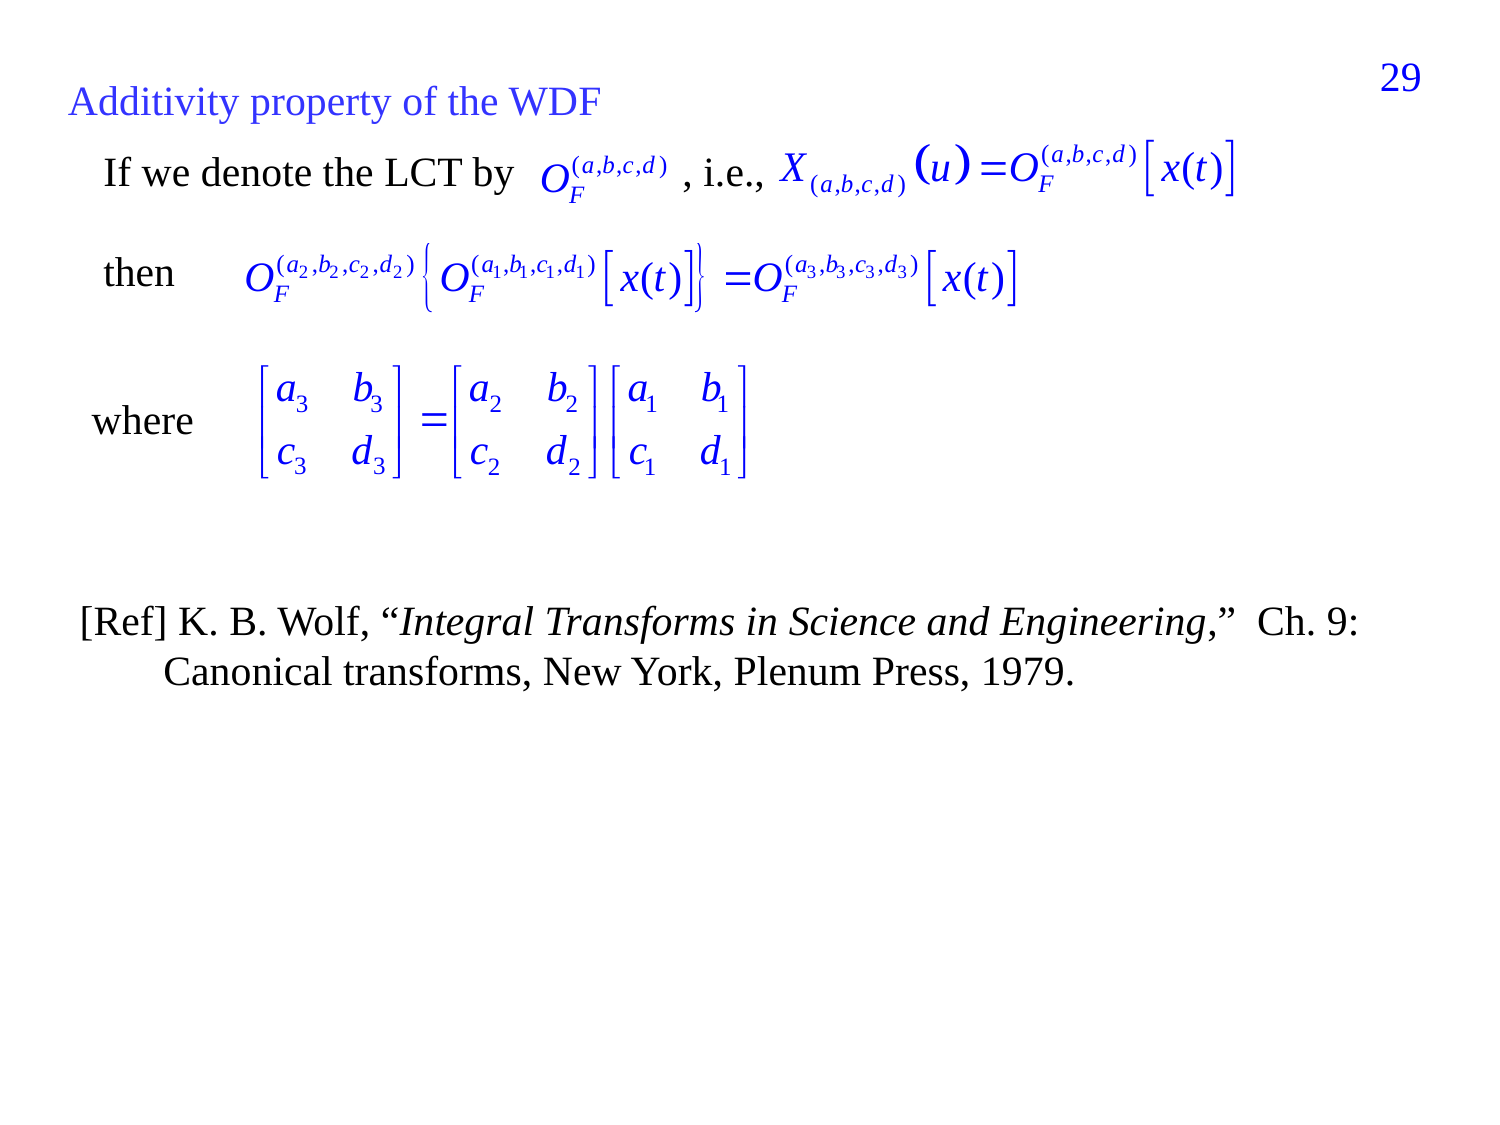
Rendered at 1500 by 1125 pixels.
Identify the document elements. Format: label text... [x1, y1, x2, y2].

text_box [537, 148, 672, 210]
slide_number 239 [1304, 42, 1437, 122]
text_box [773, 136, 1241, 203]
text_box [Ref] K. B. Wolf, “Integral Transforms in Science and Engineering,” Ch. 9: Canonical transforms, New York, Plenum Press, 1979. [64, 586, 1388, 702]
text_box where [76, 385, 219, 451]
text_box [253, 361, 759, 484]
text_box Additivity property of the WDF [53, 66, 739, 132]
text_box If we denote the LCT by , i.e., then [88, 137, 1046, 303]
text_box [241, 243, 1022, 319]
